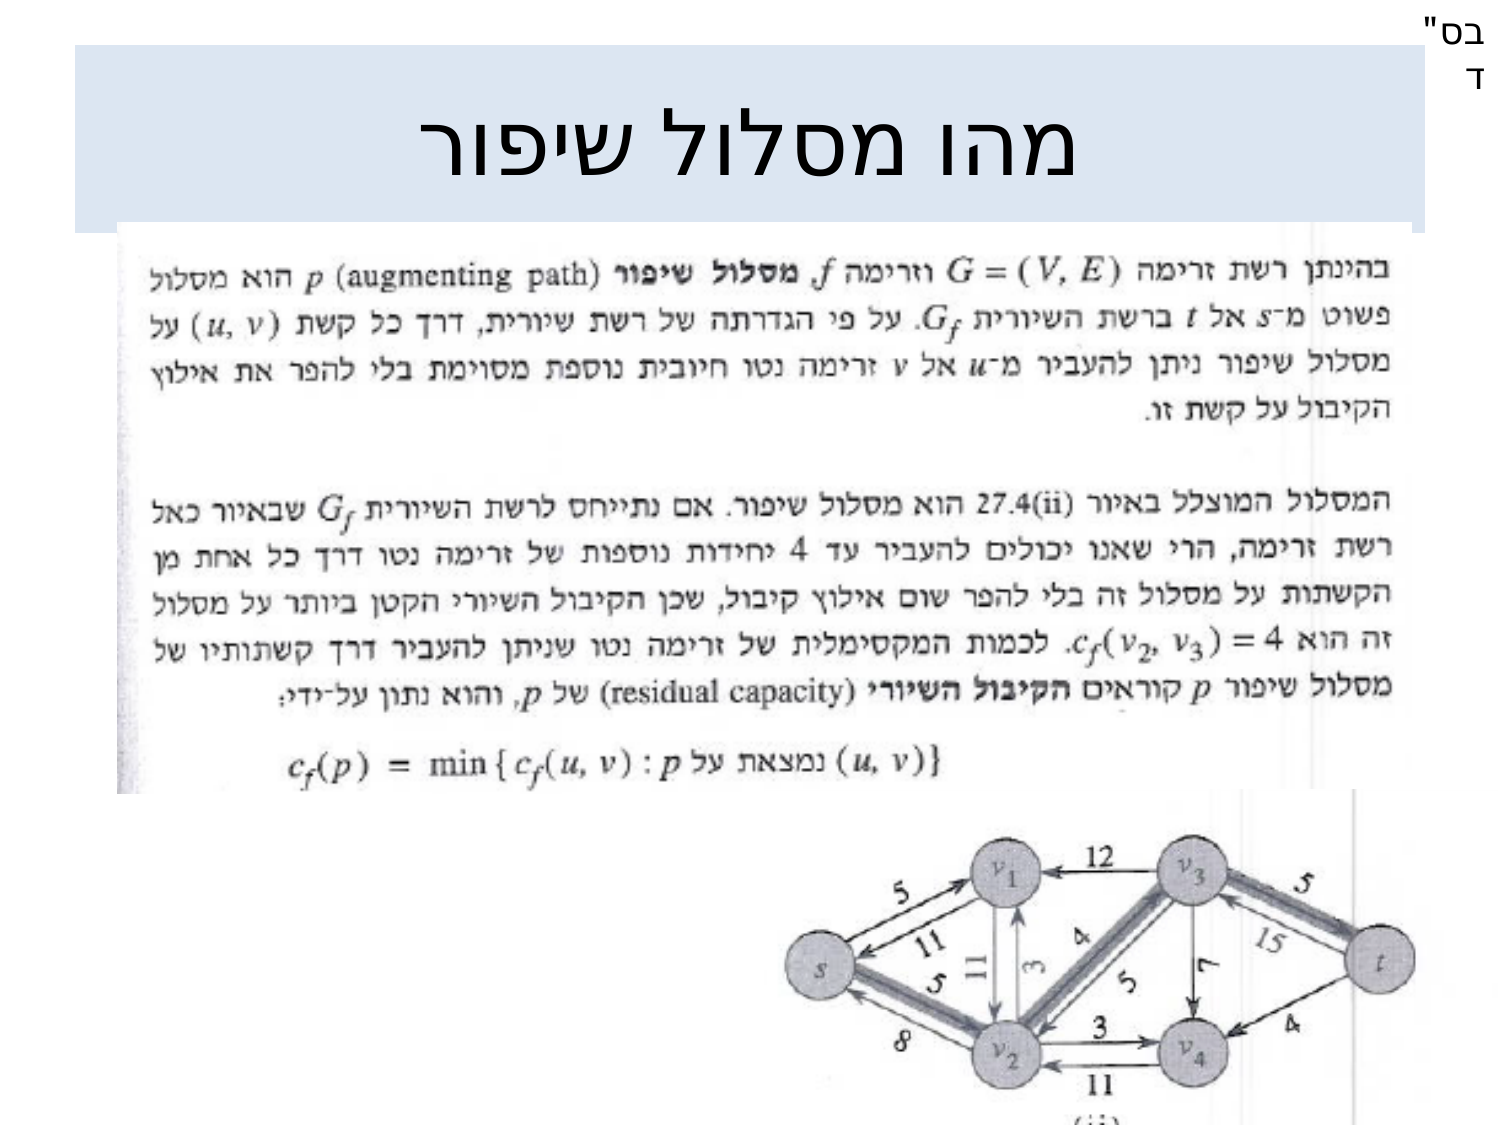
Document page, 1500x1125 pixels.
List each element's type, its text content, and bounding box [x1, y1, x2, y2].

picture [117, 222, 1498, 1125]
title מהו מסלול שיפור [75, 45, 1425, 233]
